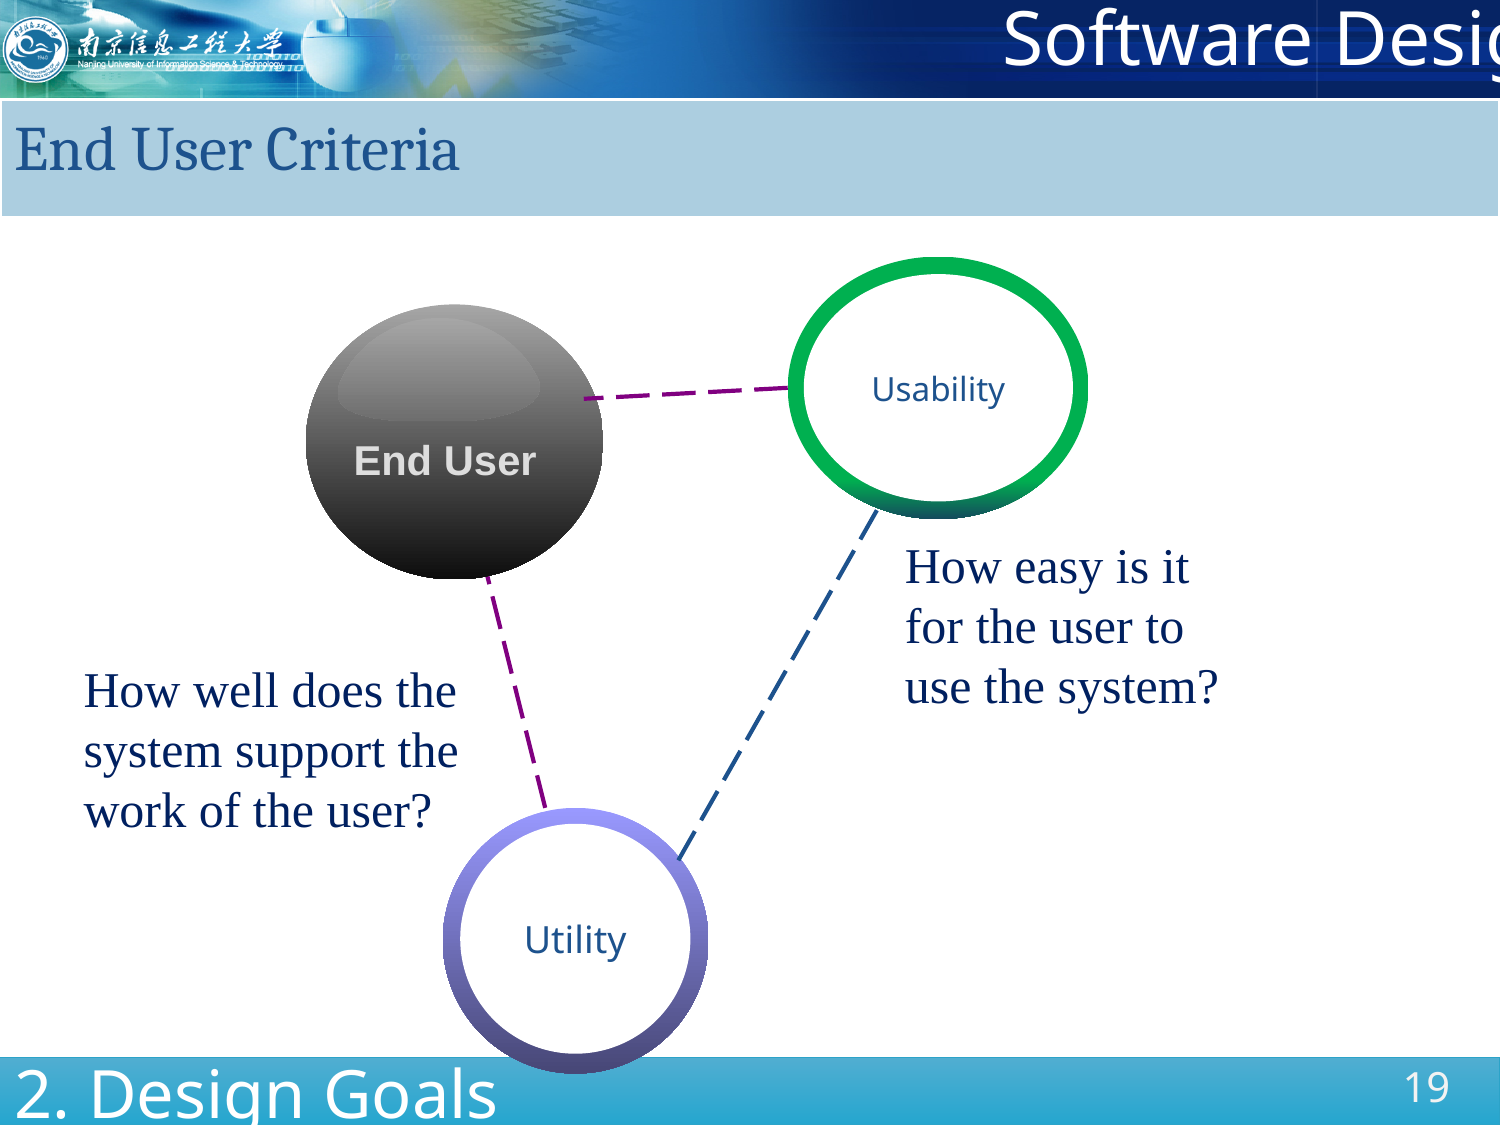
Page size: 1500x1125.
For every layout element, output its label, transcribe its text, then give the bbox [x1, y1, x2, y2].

text_box [337, 317, 540, 422]
text_box [442, 807, 709, 1074]
text_box 2. Design Goals [0, 1044, 591, 1125]
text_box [475, 530, 546, 808]
text_box End User Criteria [0, 98, 1500, 219]
text_box End User [338, 426, 552, 492]
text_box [678, 501, 882, 861]
text_box [305, 304, 604, 580]
picture [0, 0, 1500, 98]
text_box How well does the system support the work of the user? [68, 650, 543, 845]
text_box Usability [803, 274, 1073, 502]
picture [1496, 33, 1500, 57]
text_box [583, 387, 788, 399]
text_box [787, 256, 1089, 520]
text_box Utility [460, 823, 691, 1054]
text_box How easy is it for the user to use the system? [890, 525, 1256, 721]
